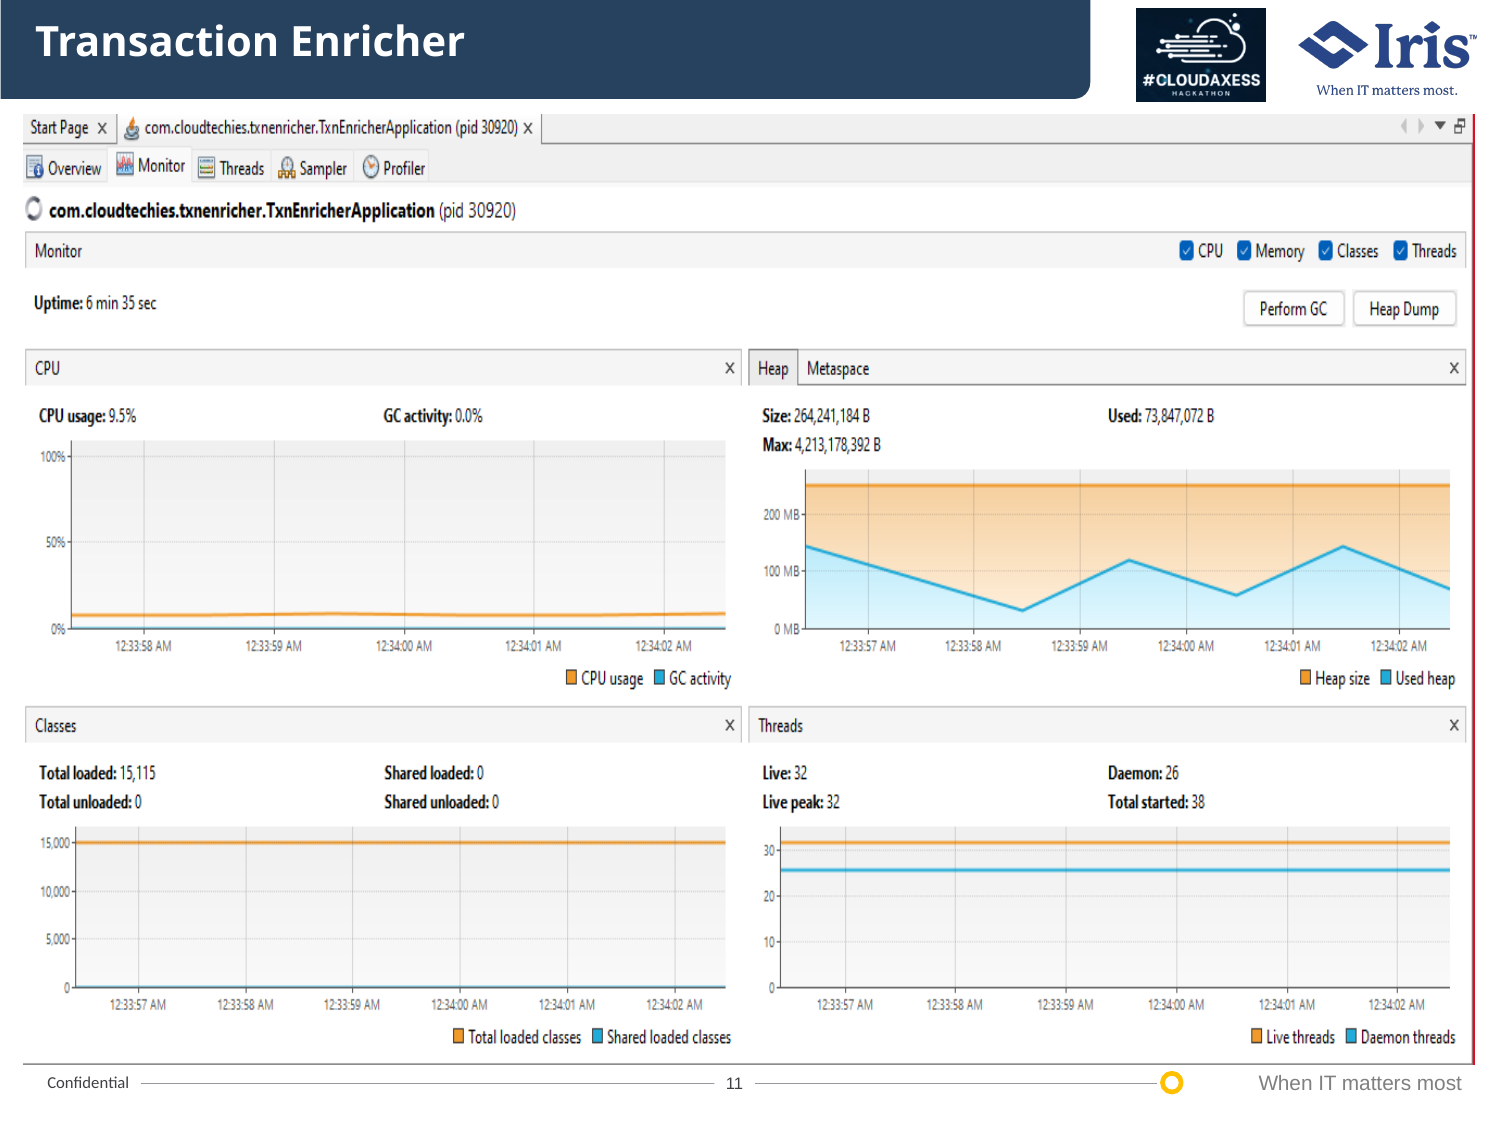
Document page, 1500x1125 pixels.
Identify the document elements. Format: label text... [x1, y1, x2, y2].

picture [23, 113, 1475, 1066]
title Transaction Enricher [34, 14, 962, 67]
picture [1135, 8, 1267, 102]
